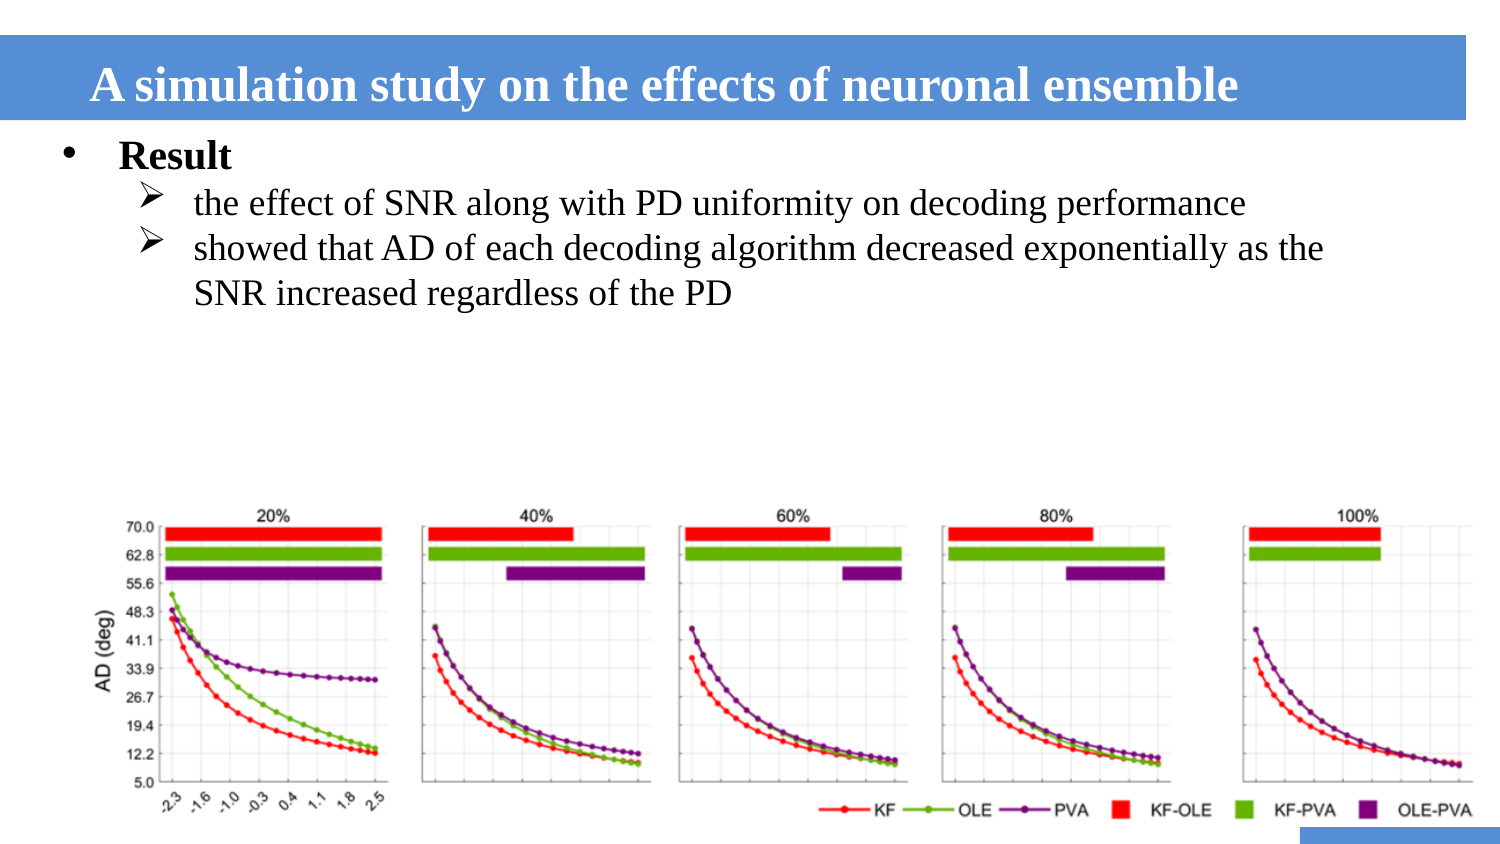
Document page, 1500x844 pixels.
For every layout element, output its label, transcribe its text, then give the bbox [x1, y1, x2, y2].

text_box A simulation study on the effects of neuronal ensemble [74, 44, 1341, 120]
text_box Result the effect of SNR along with PD uniformity on decoding performance showed that AD of each decoding algorithm decreased exponentially as the SNR increased regardless of the PD [47, 120, 1398, 320]
picture [74, 491, 1500, 827]
text_box [0, 33, 1468, 122]
text_box [1298, 834, 1500, 844]
